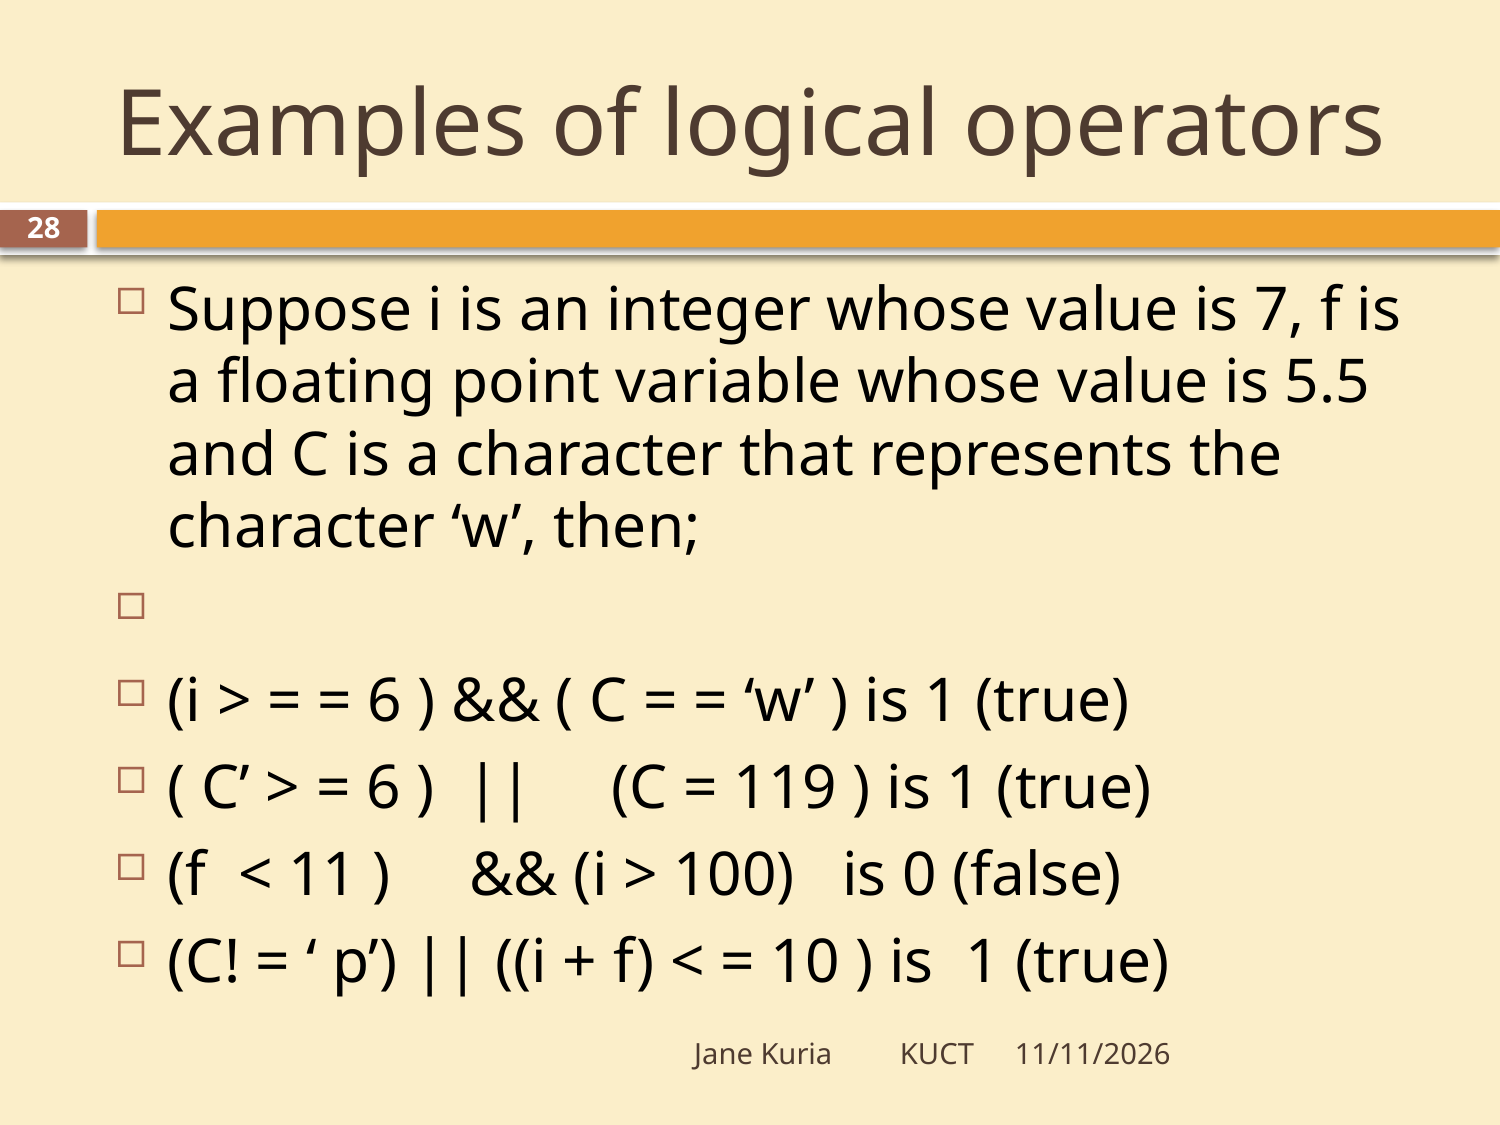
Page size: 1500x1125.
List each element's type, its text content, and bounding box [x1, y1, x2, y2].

footer Jane Kuria KUCT [99, 1024, 990, 1085]
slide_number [999, 1025, 1438, 1085]
title Examples of logical operators [100, 37, 1438, 200]
slide_number 28 [0, 208, 88, 249]
list Suppose i is an integer whose value is 7, f is a floating point variable whose value is 5.5 and C is a character that represents the character ‘w’, then; (i > = = 6 ) && ( C = = ‘w’ ) is 1 (true) ( C’ > = 6 ) || (C = 119 ) is 1 (true) (f < 11 ) && (i > 100) is 0 (false) (C! = ‘ p’) || ((i + f) < = 10 ) is 1 (true) [100, 262, 1438, 1000]
